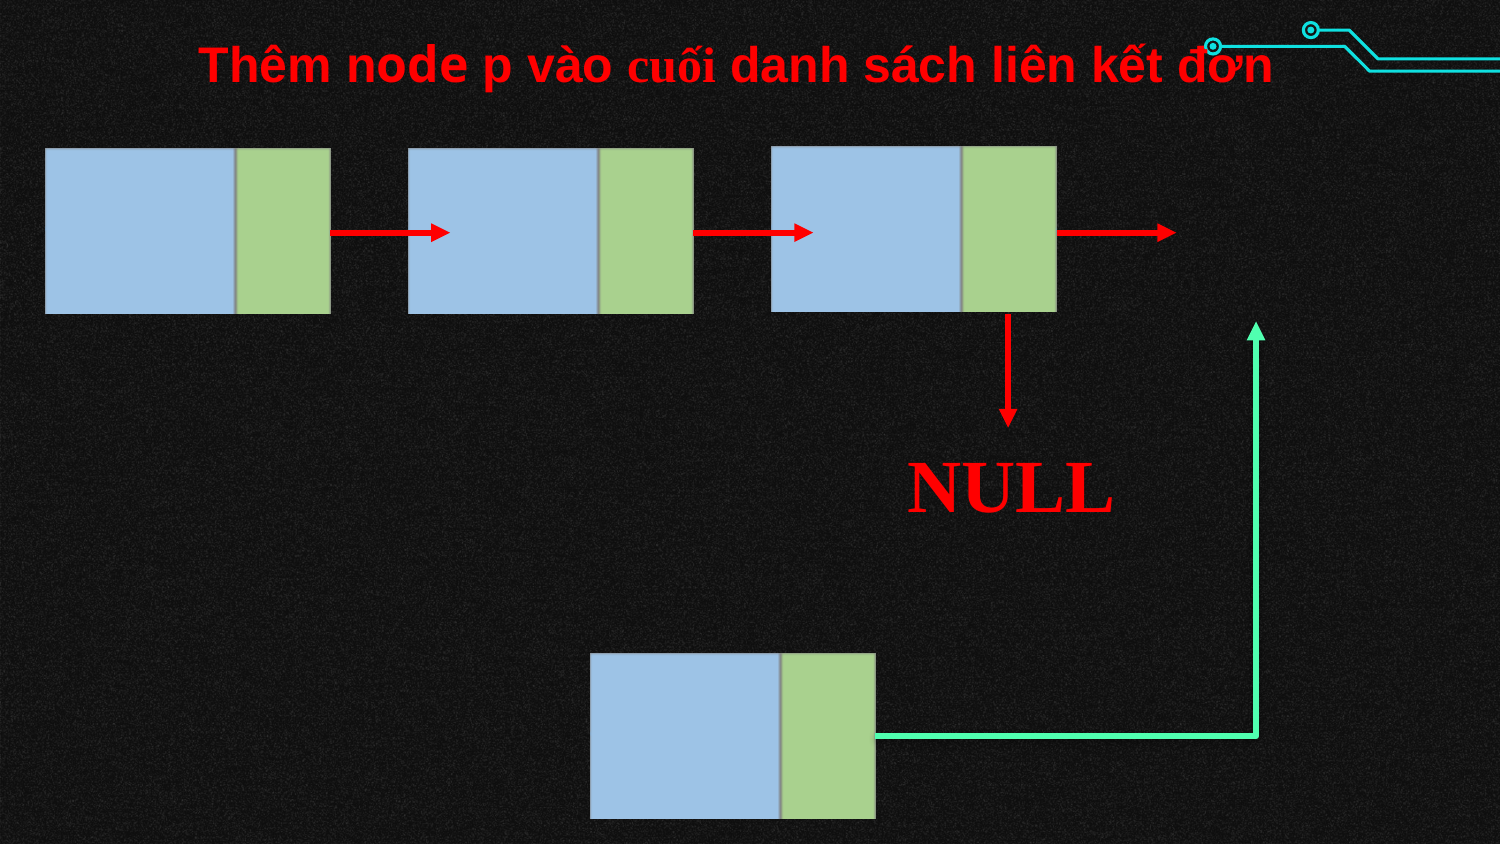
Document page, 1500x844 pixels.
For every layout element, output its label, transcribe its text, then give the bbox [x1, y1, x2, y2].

picture [771, 146, 1057, 312]
text_box Thêm node p vào cuối danh sách liên kết đơn [184, 24, 1290, 135]
picture [590, 653, 876, 819]
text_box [874, 321, 1257, 737]
picture [45, 148, 331, 314]
picture [408, 148, 694, 314]
